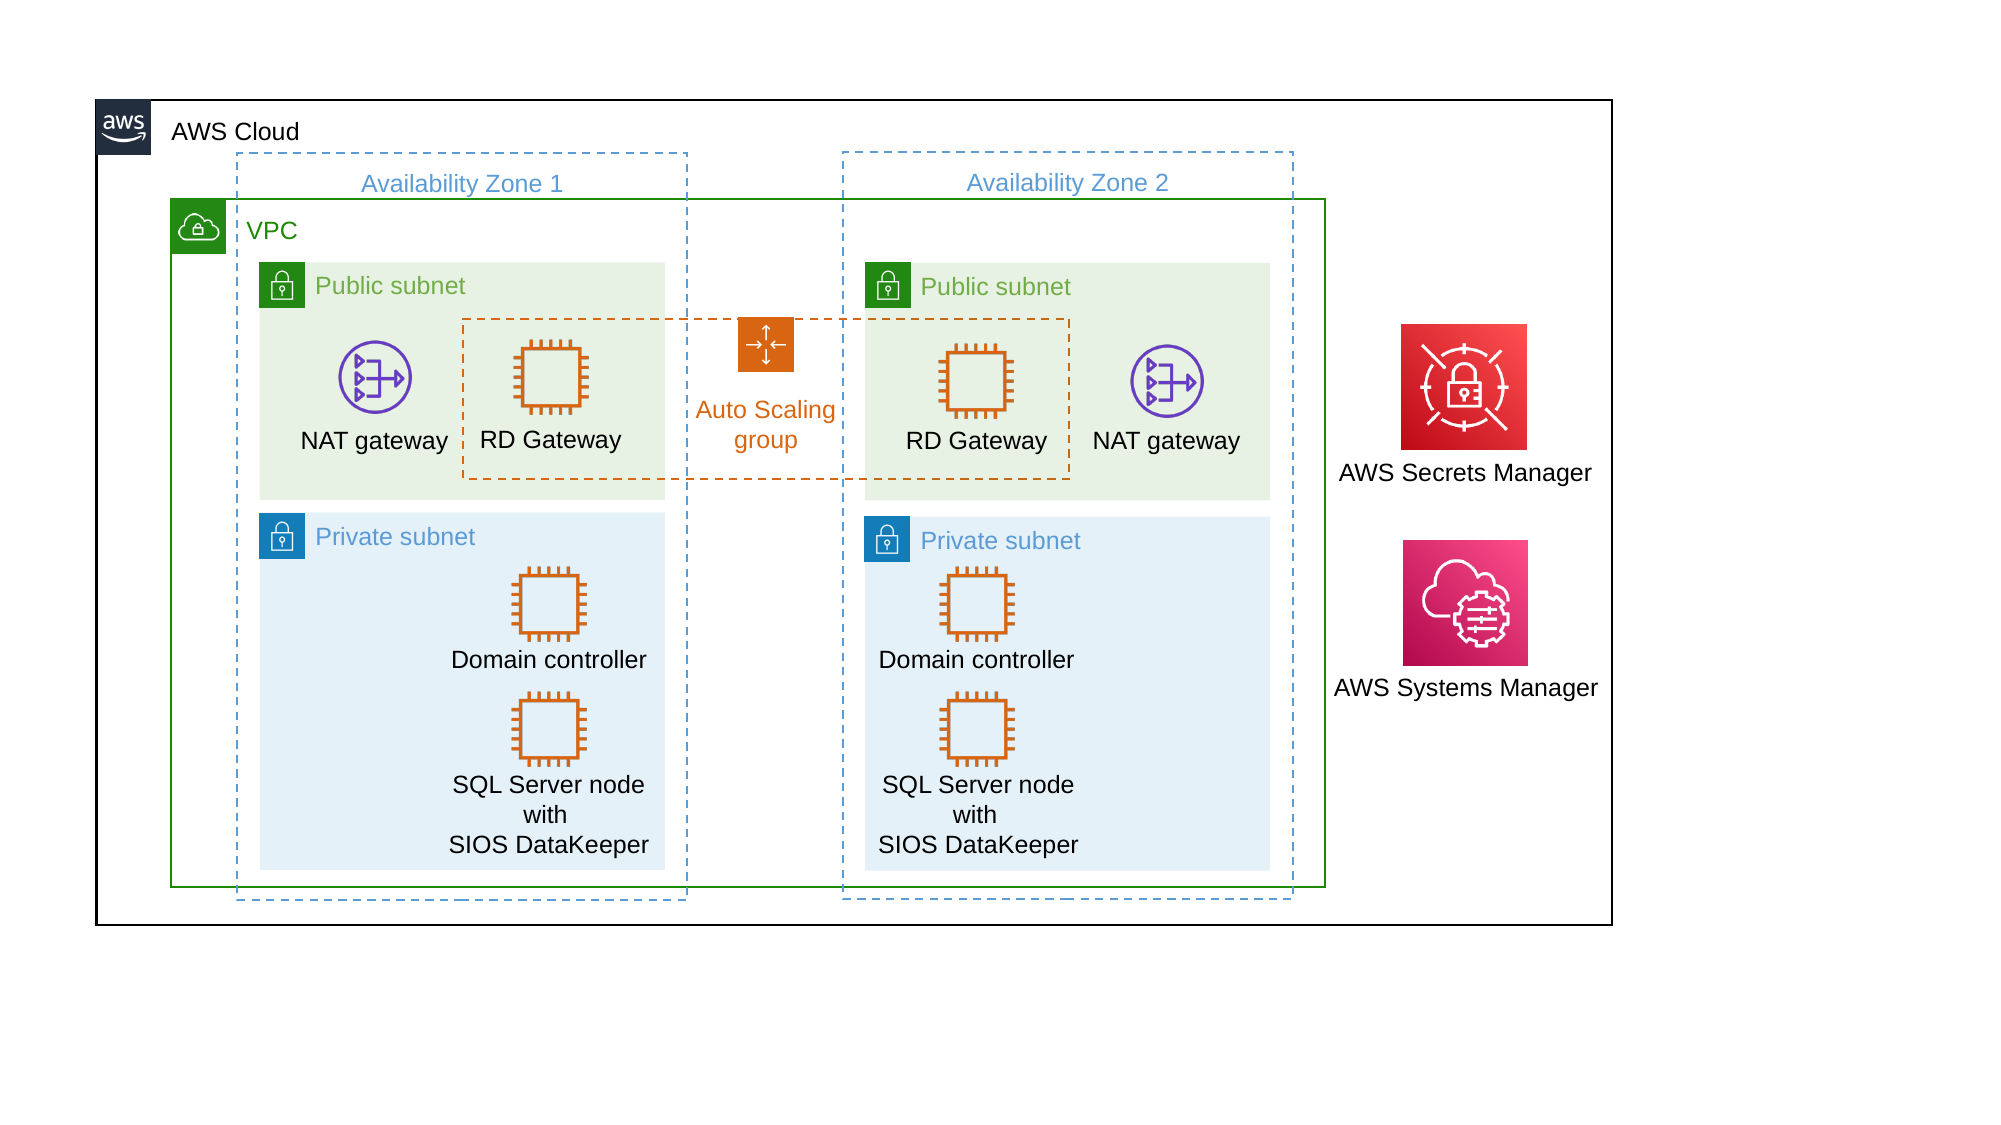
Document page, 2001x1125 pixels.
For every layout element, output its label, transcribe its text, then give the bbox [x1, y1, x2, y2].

text_box VPC [688, 198, 843, 888]
text_box Availability Zone 2 [842, 151, 1294, 900]
picture [96, 99, 151, 155]
picture [937, 342, 1015, 420]
picture [938, 565, 1016, 643]
picture [938, 690, 1016, 768]
text_box AWS Systems Manager [1326, 664, 1655, 710]
text_box VPC [170, 198, 237, 888]
picture [510, 565, 588, 643]
text_box VPC [1294, 198, 1326, 888]
picture [259, 262, 305, 308]
picture [1128, 342, 1206, 420]
picture [864, 516, 910, 562]
text_box SQL Server node with SIOS DataKeeper [424, 761, 674, 866]
picture [1402, 540, 1529, 666]
picture [335, 338, 414, 416]
text_box Availability Zone 1 [236, 152, 688, 901]
picture [865, 262, 911, 308]
text_box AWS Cloud [95, 99, 1613, 926]
picture [512, 338, 590, 416]
picture [510, 690, 588, 768]
picture [171, 199, 226, 254]
picture [1401, 324, 1527, 450]
picture [738, 317, 794, 372]
picture [259, 513, 305, 559]
text_box AWS Secrets Manager [1326, 449, 1654, 494]
